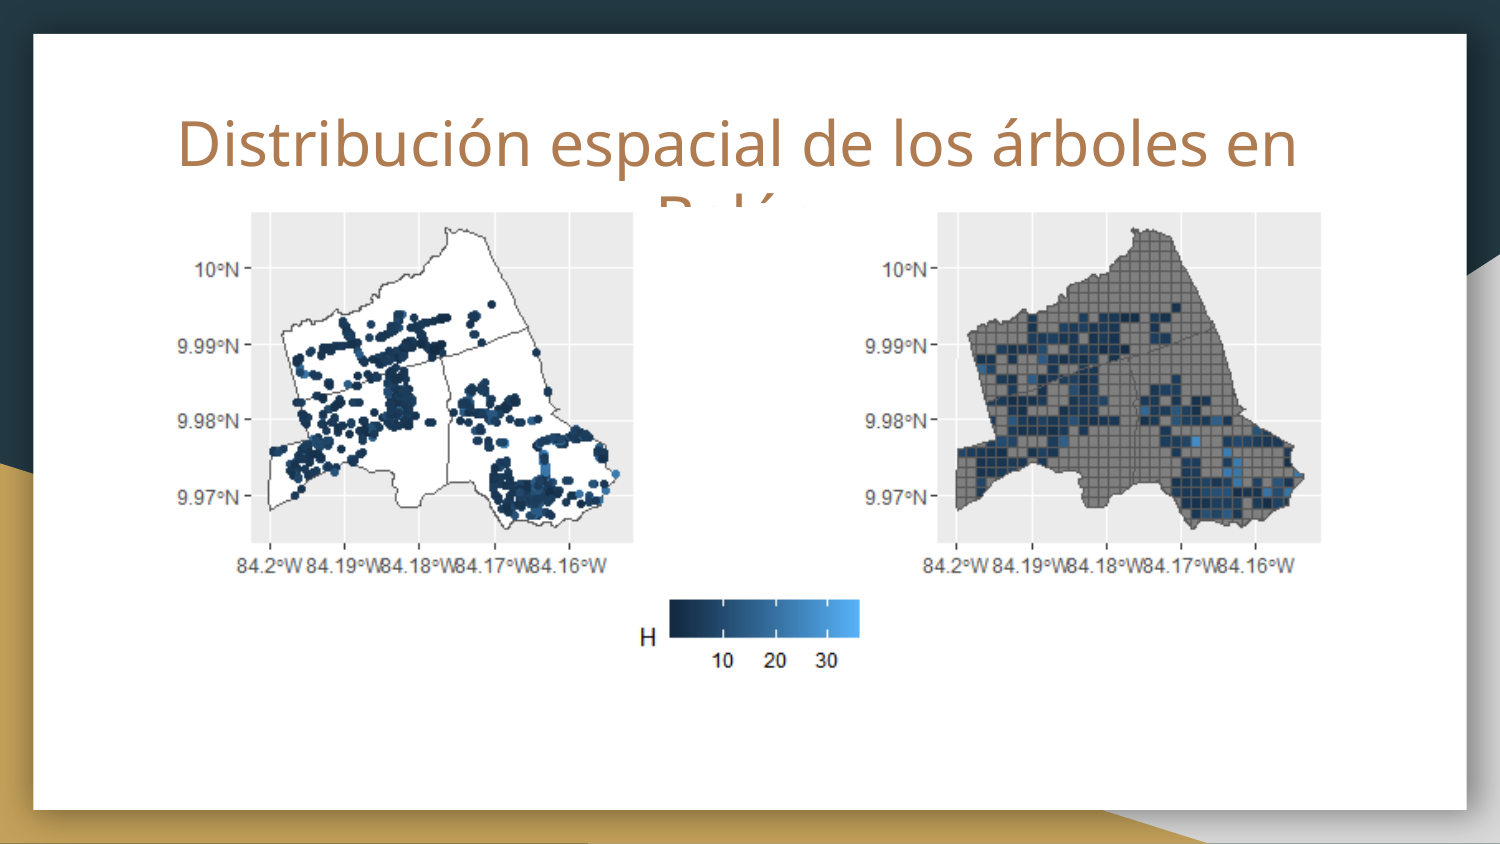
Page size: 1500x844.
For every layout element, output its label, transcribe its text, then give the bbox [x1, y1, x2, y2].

picture [62, 206, 1438, 683]
title Distribución espacial de los árboles en Belén [78, 88, 1400, 190]
